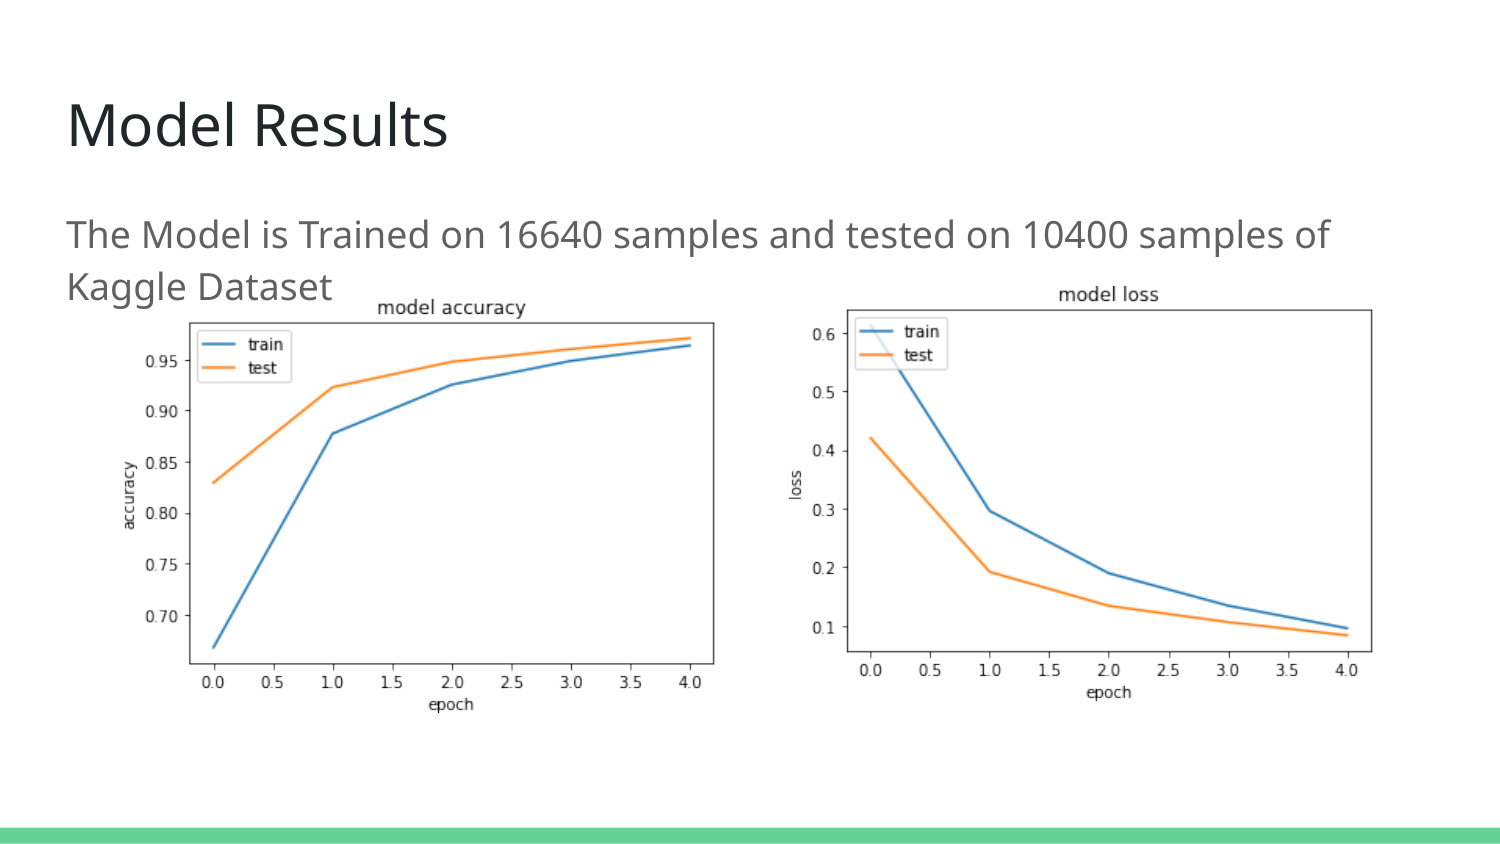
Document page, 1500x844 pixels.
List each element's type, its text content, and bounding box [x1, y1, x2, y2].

picture [778, 275, 1387, 711]
list The Model is Trained on 16640 samples and tested on 10400 samples of Kaggle Dataset [51, 189, 1449, 750]
title Model Results [51, 72, 1449, 167]
picture [110, 288, 729, 723]
